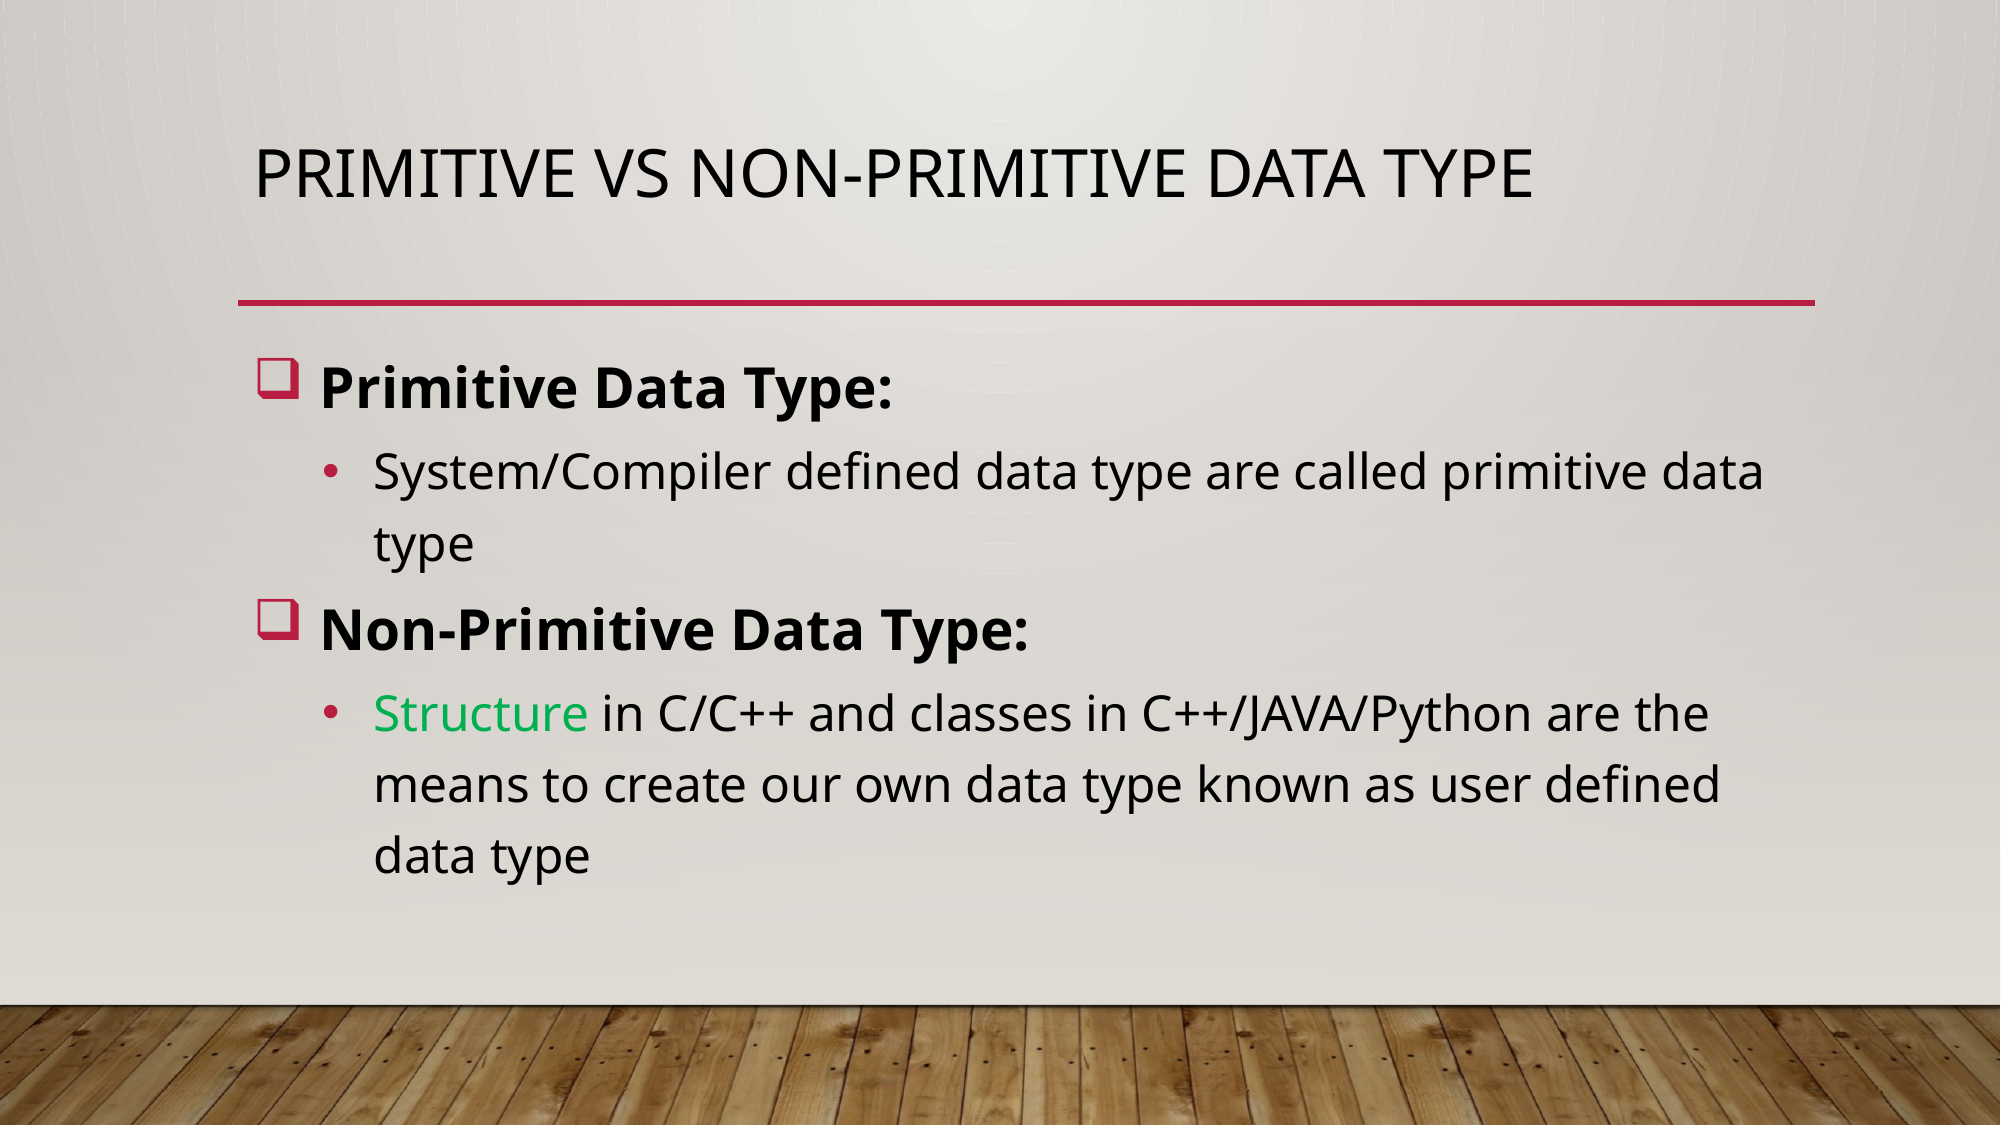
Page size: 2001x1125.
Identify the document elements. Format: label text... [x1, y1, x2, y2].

title Primitive Vs Non-Primitive Data Type [238, 131, 1814, 305]
picture [0, 1005, 2000, 1125]
list Primitive Data Type: System/Compiler defined data type are called primitive data type Non-Primitive Data Type: Structure in C/C++ and classes in C++/JAVA/Python are the means to create our own data type known as user defined data type [238, 330, 1814, 897]
